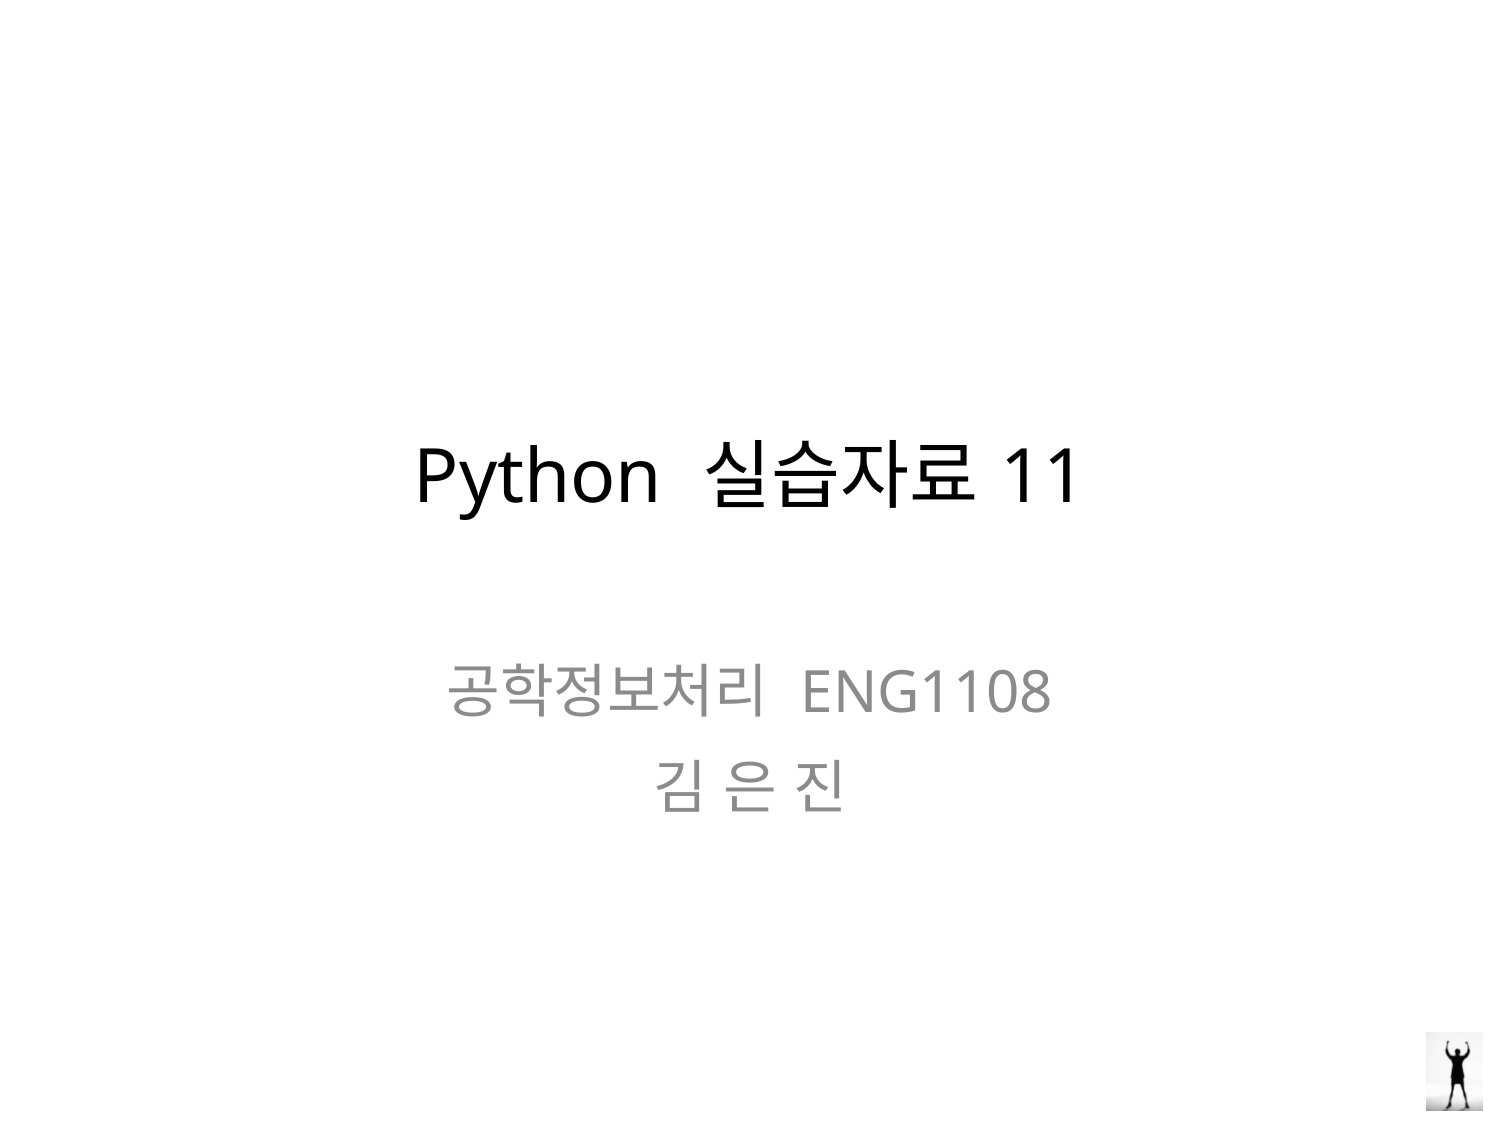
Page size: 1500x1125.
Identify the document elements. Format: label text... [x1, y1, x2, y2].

picture [1426, 1032, 1483, 1111]
subtitle 공학정보처리 ENG1108 김 은 진 [225, 637, 1275, 925]
title Python 실습자료11 [112, 349, 1388, 591]
